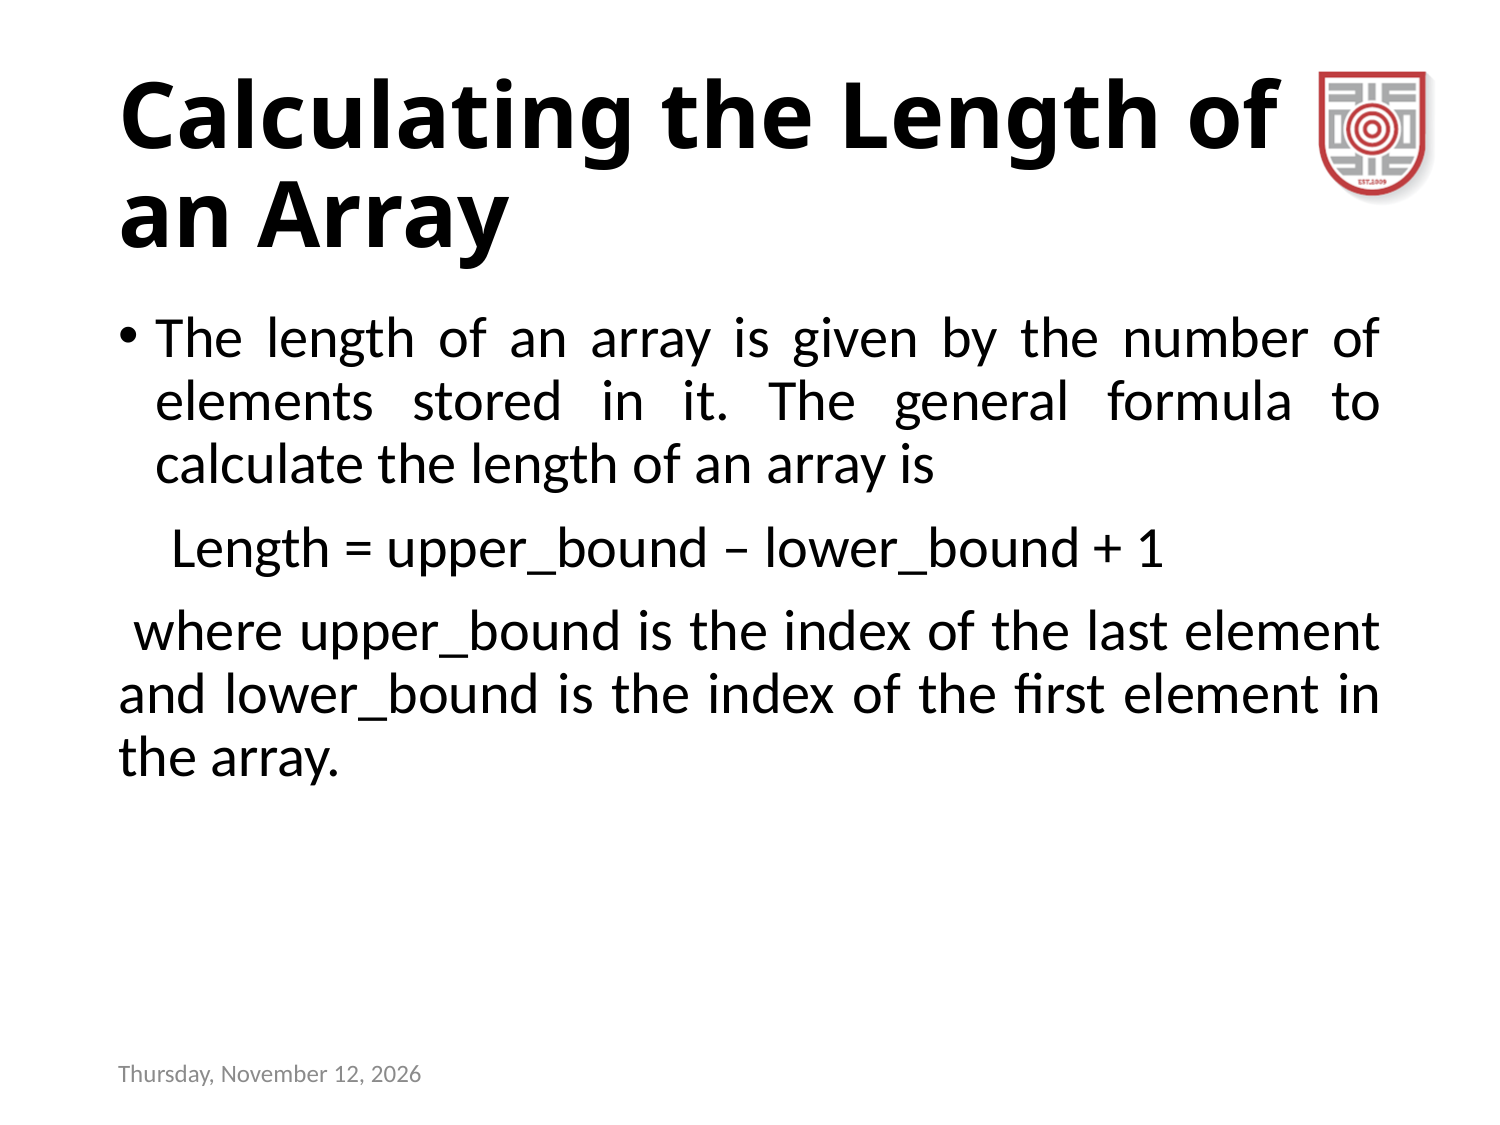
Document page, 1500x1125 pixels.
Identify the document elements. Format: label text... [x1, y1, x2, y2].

title Calculating the Length of an Array [103, 59, 1397, 278]
list The length of an array is given by the number of elements stored in it. The general formula to calculate the length of an array is Length = upper_bound – lower_bound + 1 where upper_bound is the index of the last element and lower_bound is the index of the first element in the array. [103, 299, 1397, 1014]
picture [1397, 59, 1451, 218]
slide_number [103, 1042, 441, 1103]
